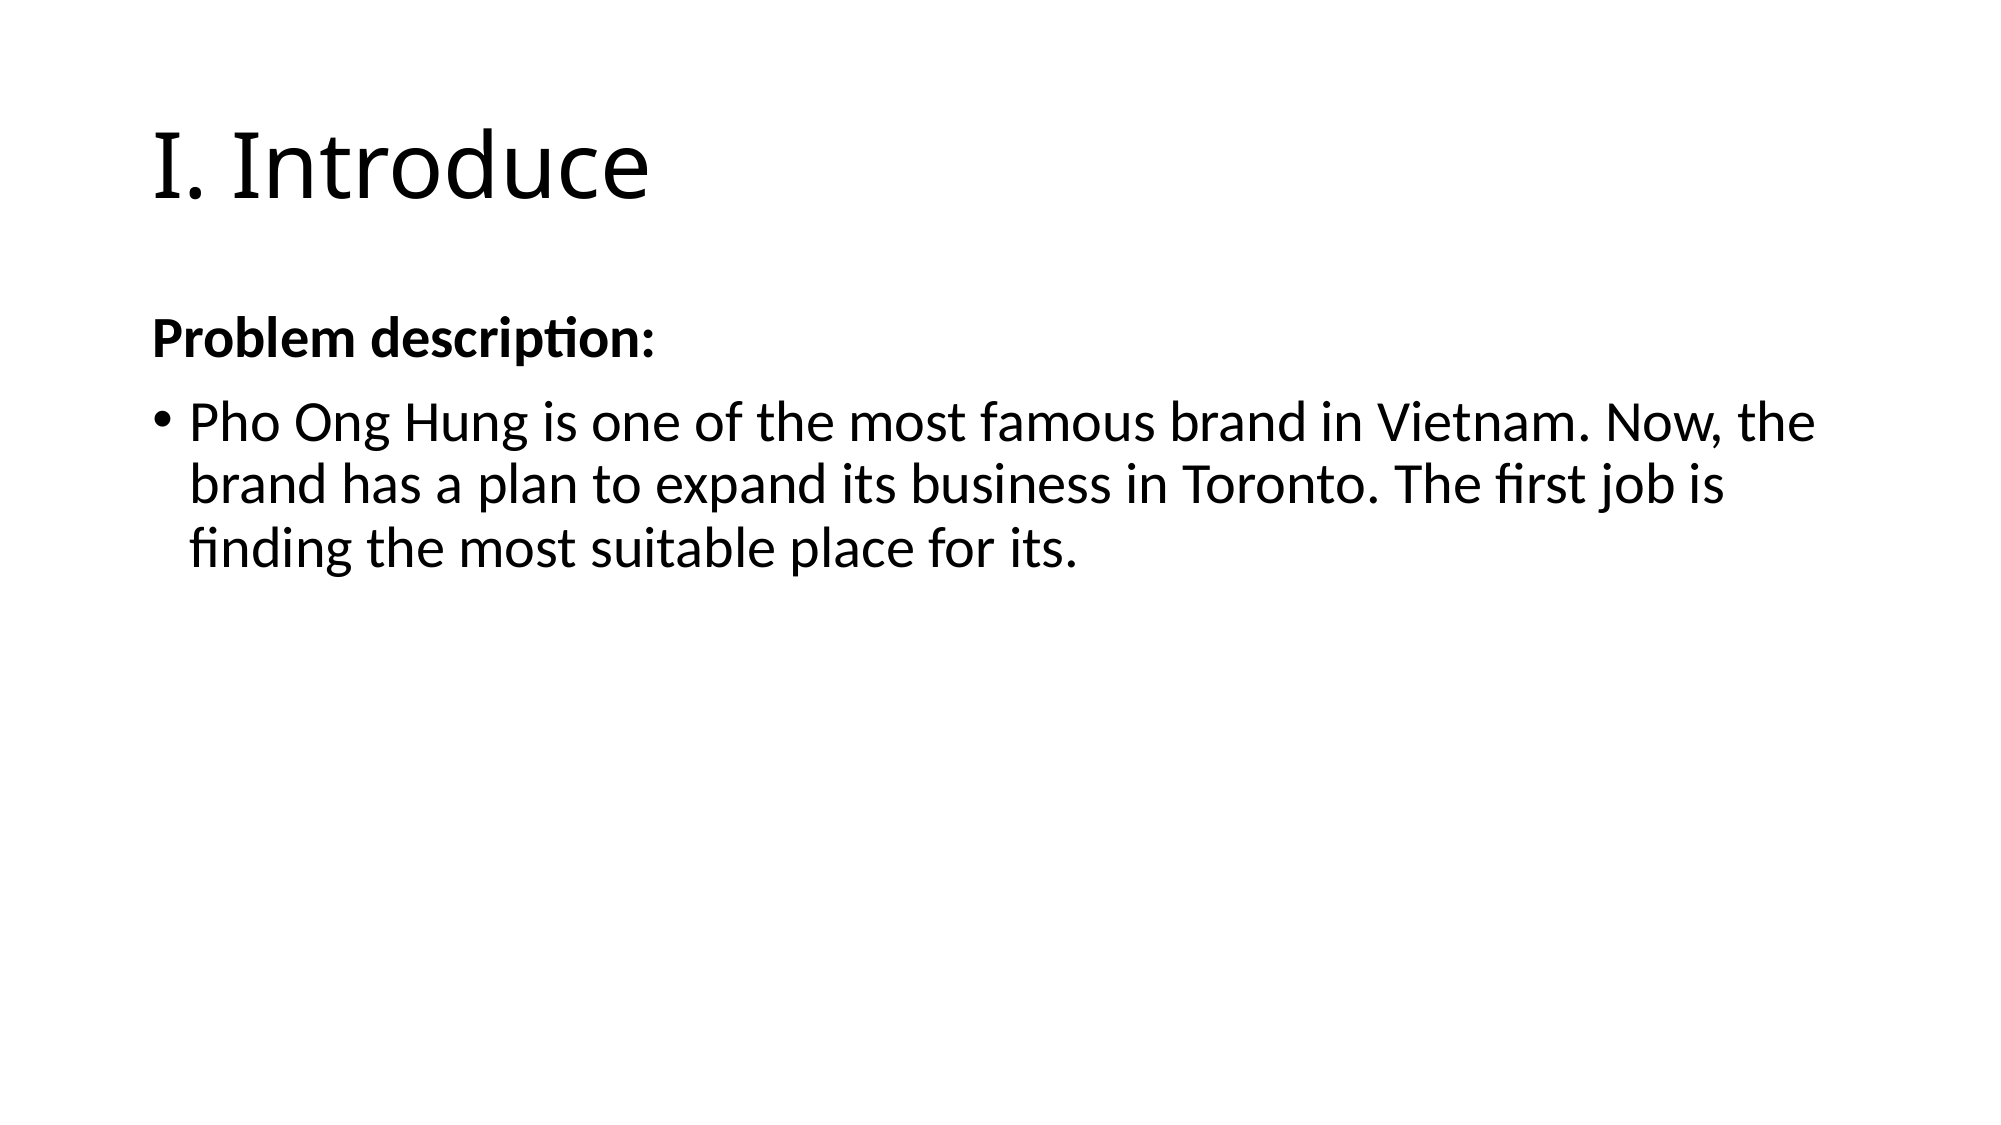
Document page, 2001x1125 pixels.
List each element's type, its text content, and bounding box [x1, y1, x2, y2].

title I. Introduce [137, 59, 1863, 278]
list Problem description: Pho Ong Hung is one of the most famous brand in Vietnam. Now, the brand has a plan to expand its business in Toronto. The first job is finding the most suitable place for its. [137, 299, 1863, 1014]
